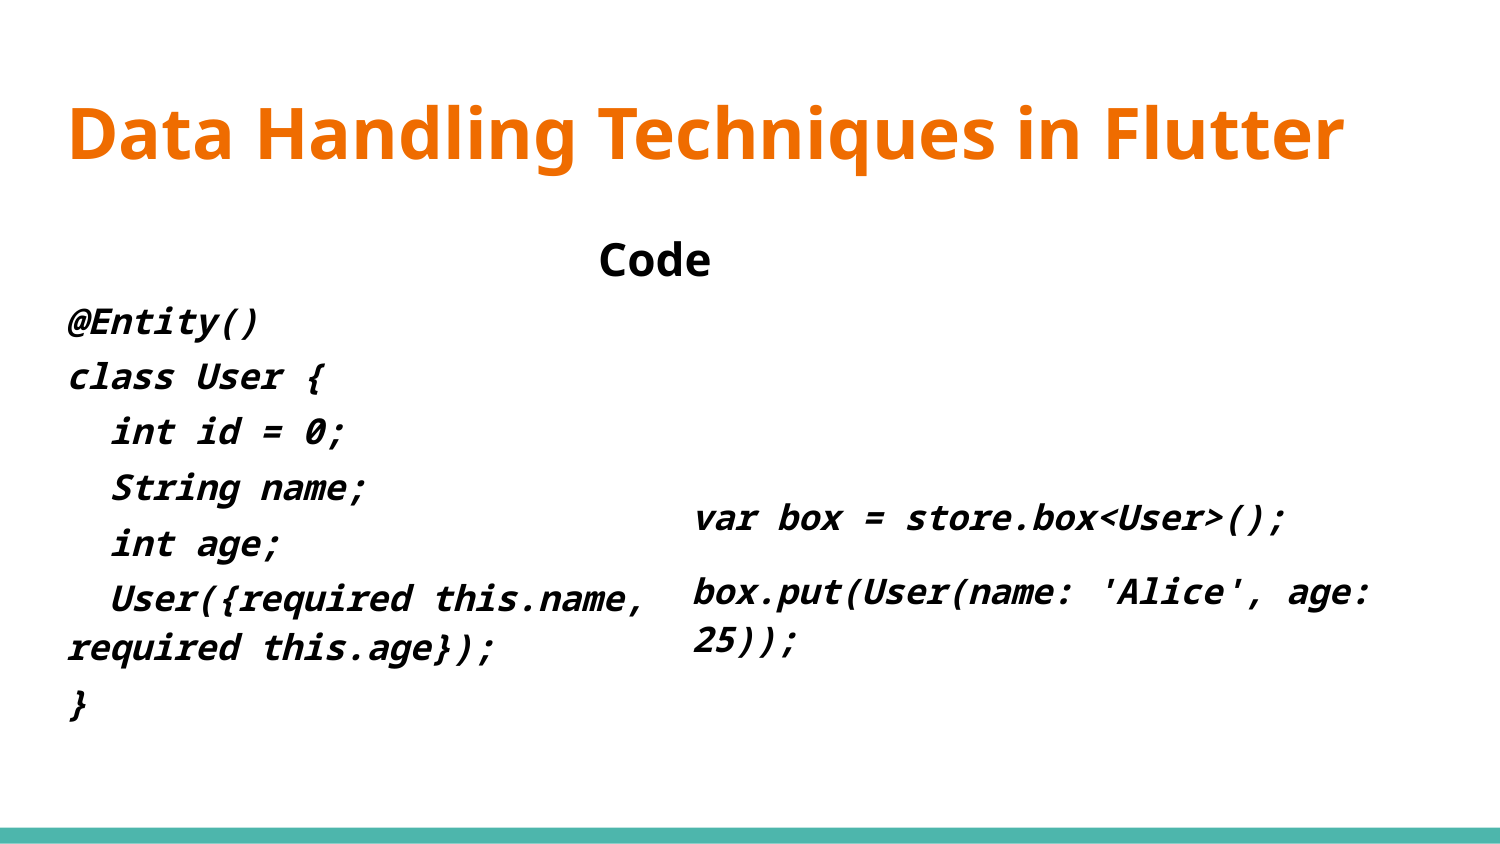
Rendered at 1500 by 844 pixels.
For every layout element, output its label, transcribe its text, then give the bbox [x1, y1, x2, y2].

title Data Handling Techniques in Flutter [51, 72, 1449, 189]
list var box = store.box<User>(); box.put(User(name: 'Alice', age: 25)); [676, 229, 1449, 771]
list Code @Entity() class User { int id = 0; String name; int age; User({required this.name, required this.age}); } [51, 207, 734, 750]
